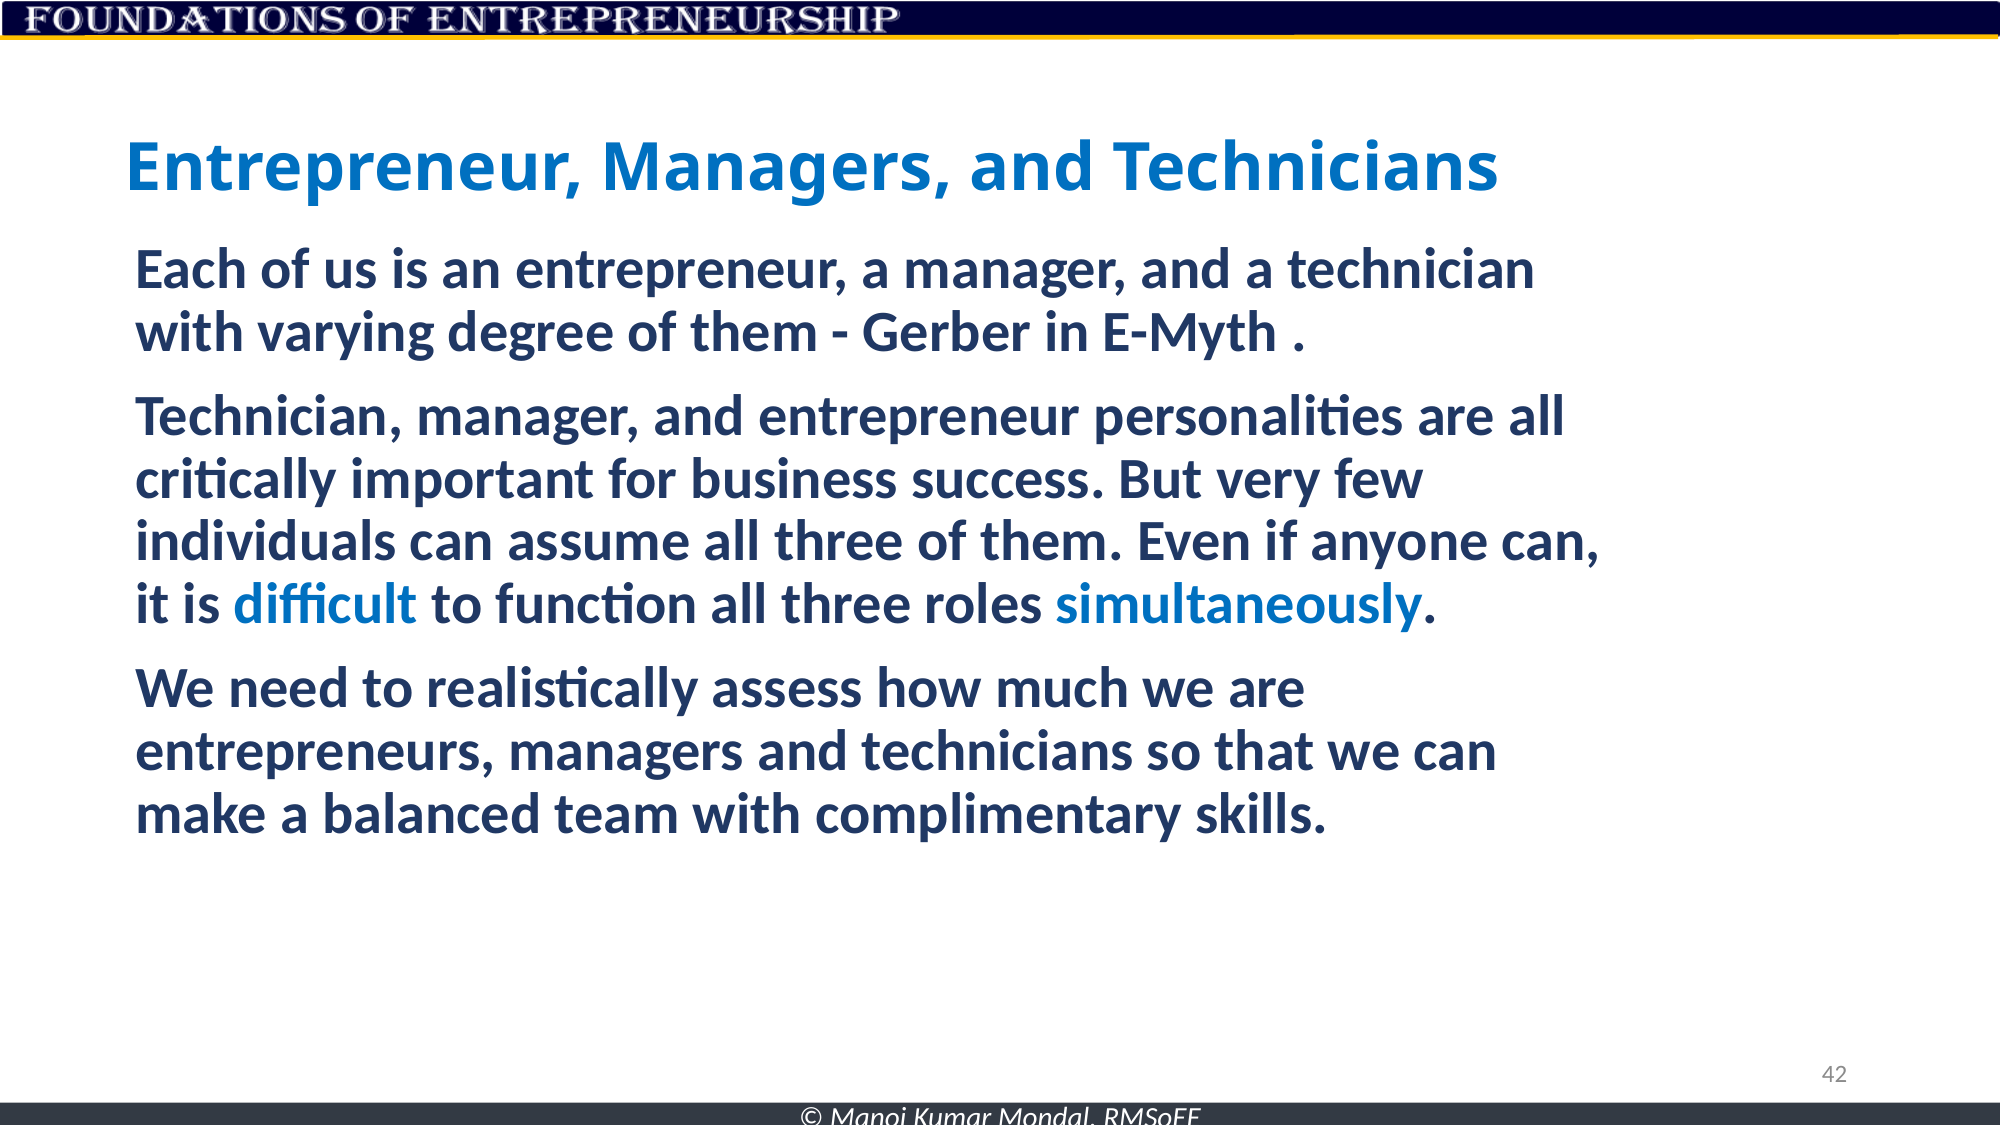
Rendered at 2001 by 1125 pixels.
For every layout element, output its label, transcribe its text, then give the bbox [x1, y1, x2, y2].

list Each of us is an entrepreneur, a manager, and a technician with varying degree of them - Gerber in E-Myth . Technician, manager, and entrepreneur personalities are all critically important for business success. But very few individuals can assume all three of them. Even if anyone can, it is difficult to function all three roles simultaneously. We need to realistically assess how much we are entrepreneurs, managers and technicians so that we can make a balanced team with complimentary skills. [120, 230, 1638, 919]
picture [0, 0, 2000, 42]
title Entrepreneur, Managers, and Technicians [109, 59, 1863, 278]
slide_number 42 [1412, 1042, 1863, 1103]
